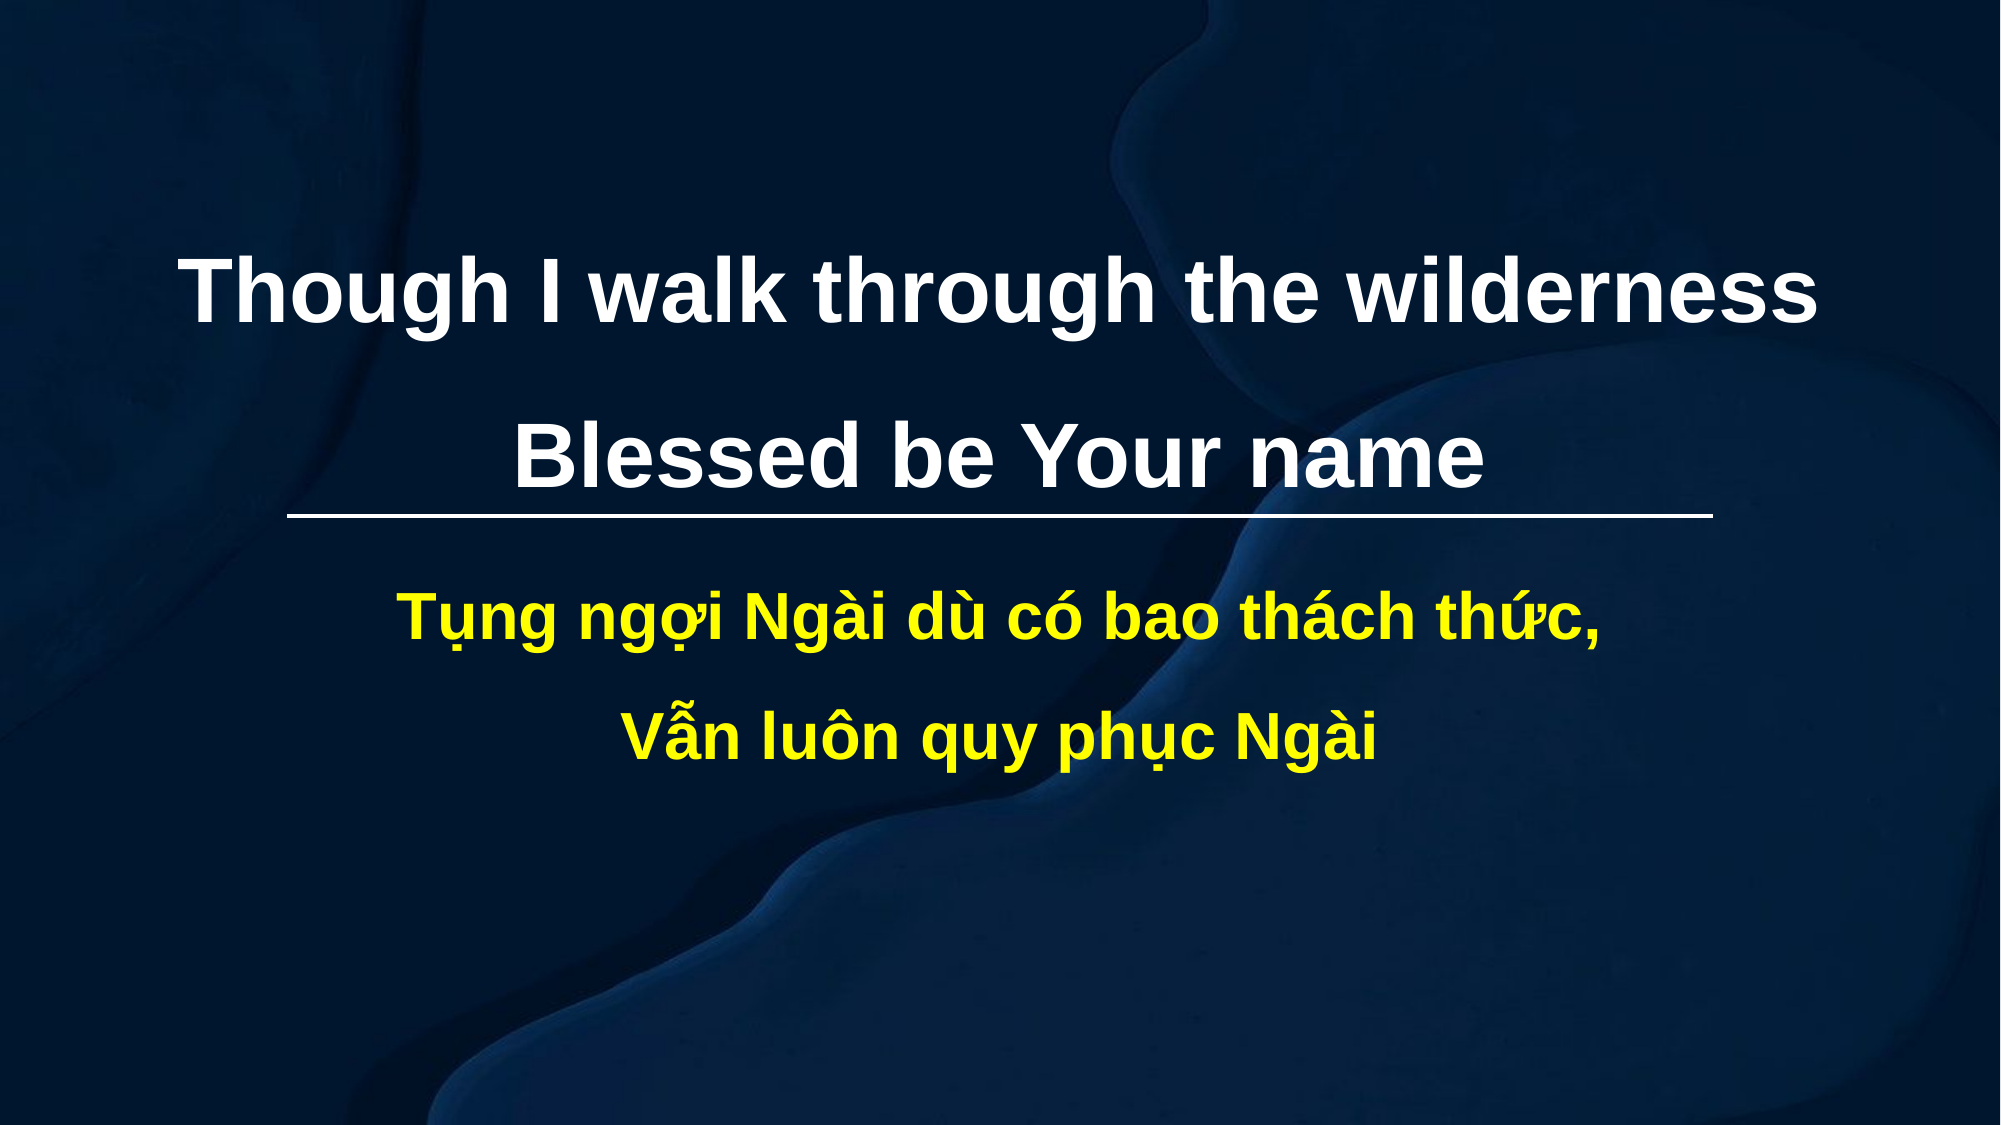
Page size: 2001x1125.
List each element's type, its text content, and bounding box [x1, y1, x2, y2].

picture [0, 0, 2001, 1125]
text_box Tụng ngợi Ngài dù có bao thách thức, Vẫn luôn quy phục Ngài [0, 525, 2000, 781]
text_box Though I walk through the wilderness Blessed be Your name [0, 92, 2000, 506]
